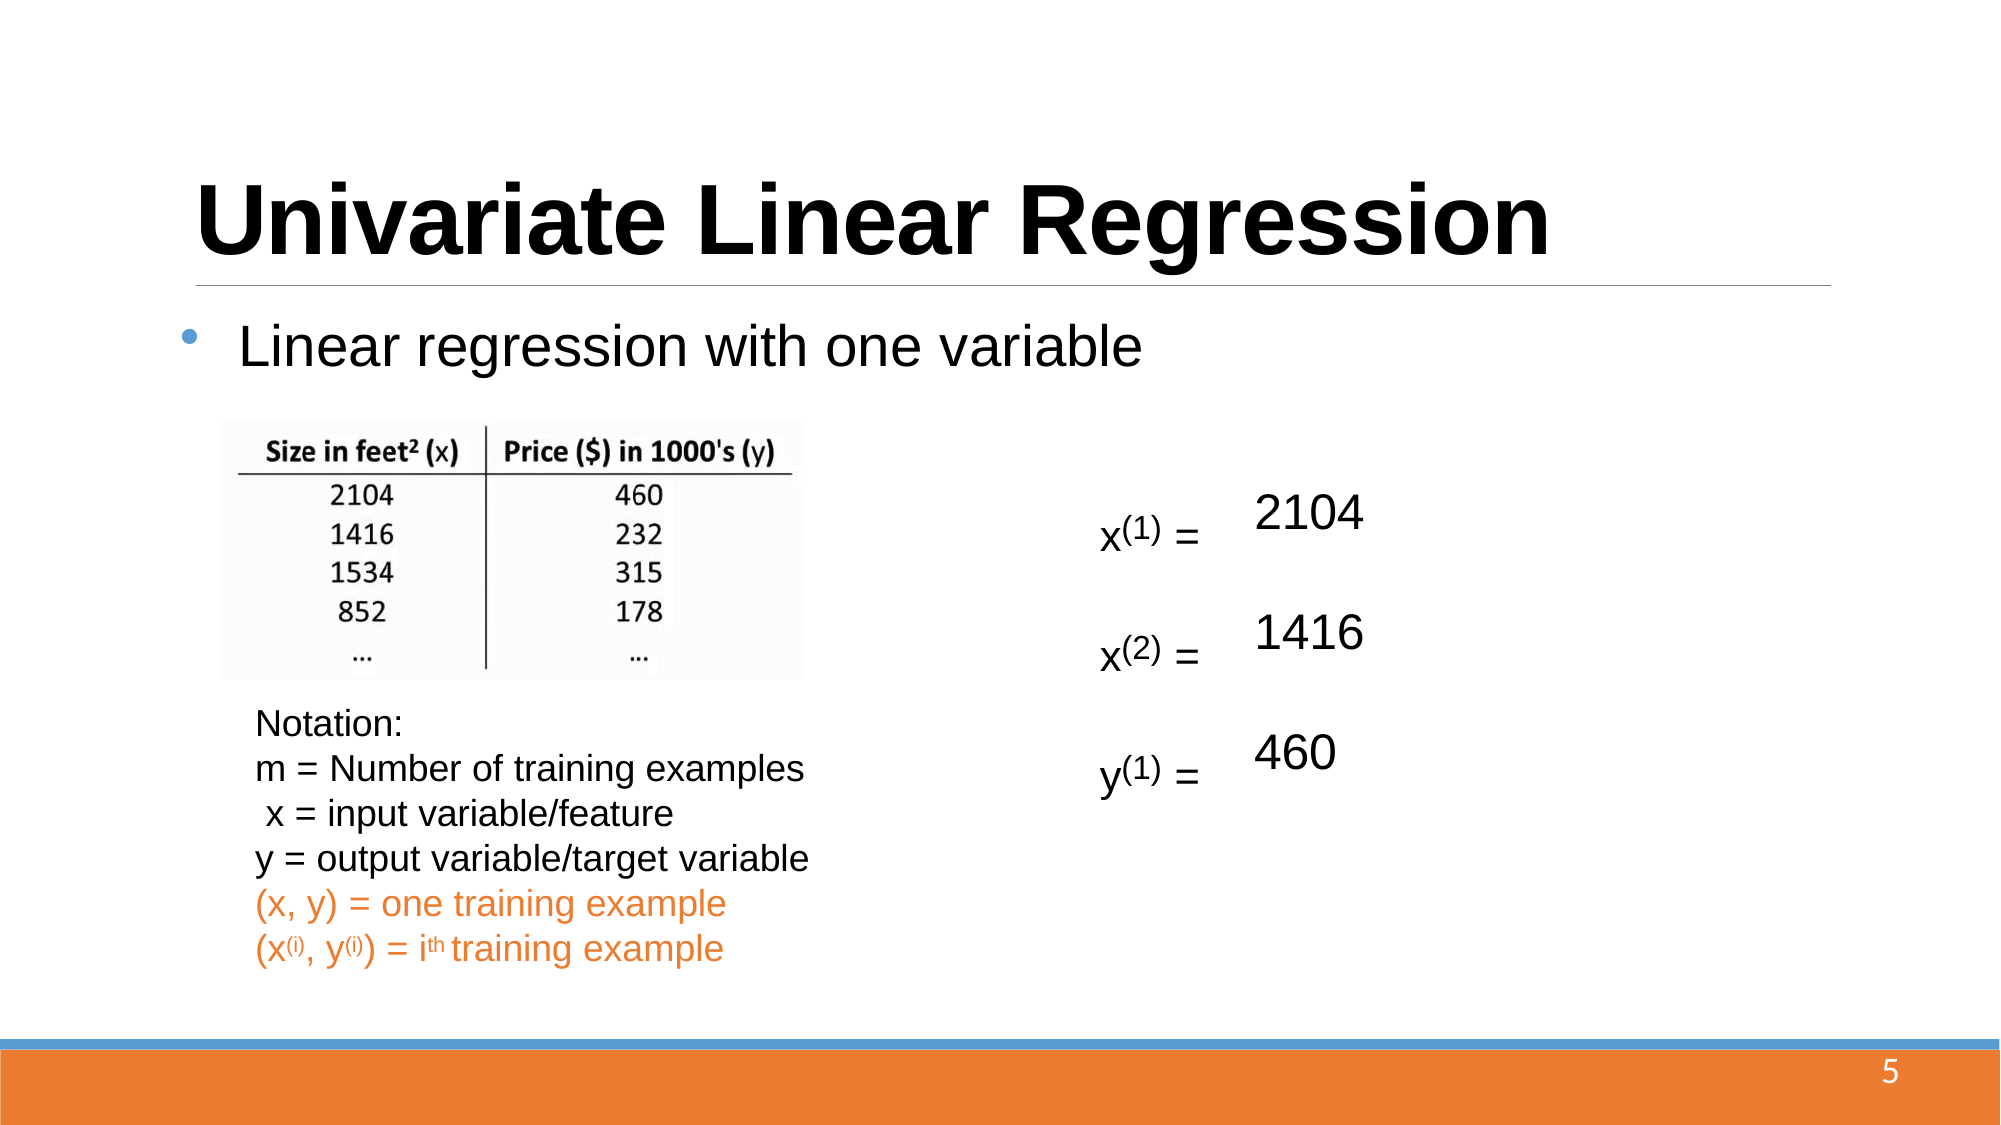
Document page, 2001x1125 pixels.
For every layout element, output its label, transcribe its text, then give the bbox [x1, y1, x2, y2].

slide_number 5 [1440, 1046, 1900, 1092]
text_box Linear regression with one variable [177, 306, 1147, 379]
text_box [221, 422, 802, 680]
text_box 1416 [1252, 597, 1368, 660]
text_box y(1) = [1093, 702, 1215, 800]
text_box x(2) = [1093, 582, 1215, 680]
title Univariate Linear Regression [192, 152, 1555, 343]
text_box x(1) = [1093, 462, 1215, 560]
text_box Notation: m = Number of training examples x = input variable/feature y = output variable/target variable (x, y) = one training example (x(i), y(i)) = ith training example [248, 697, 817, 1015]
text_box 460 [1252, 717, 1340, 780]
text_box 2104 [1252, 477, 1368, 540]
